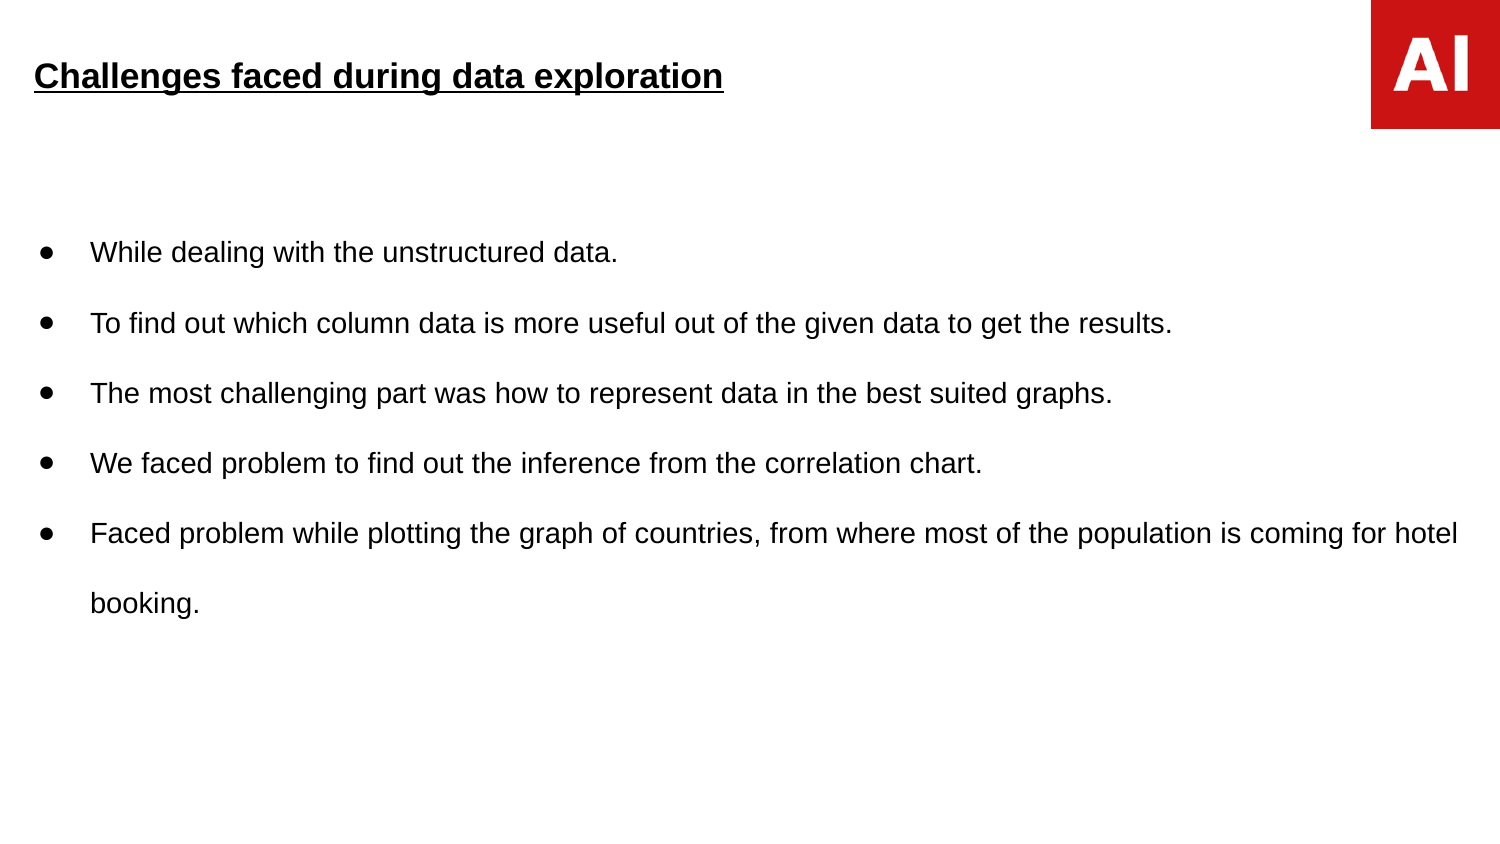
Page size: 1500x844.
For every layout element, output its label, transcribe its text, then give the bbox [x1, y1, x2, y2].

title Challenges faced during data exploration [18, 17, 1366, 112]
list While dealing with the unstructured data. To find out which column data is more useful out of the given data to get the results. The most challenging part was how to represent data in the best suited graphs. We faced problem to find out the inference from the correlation chart. Faced problem while plotting the graph of countries, from where most of the population is coming for hotel booking. [0, 183, 1500, 744]
picture [1371, 0, 1500, 129]
